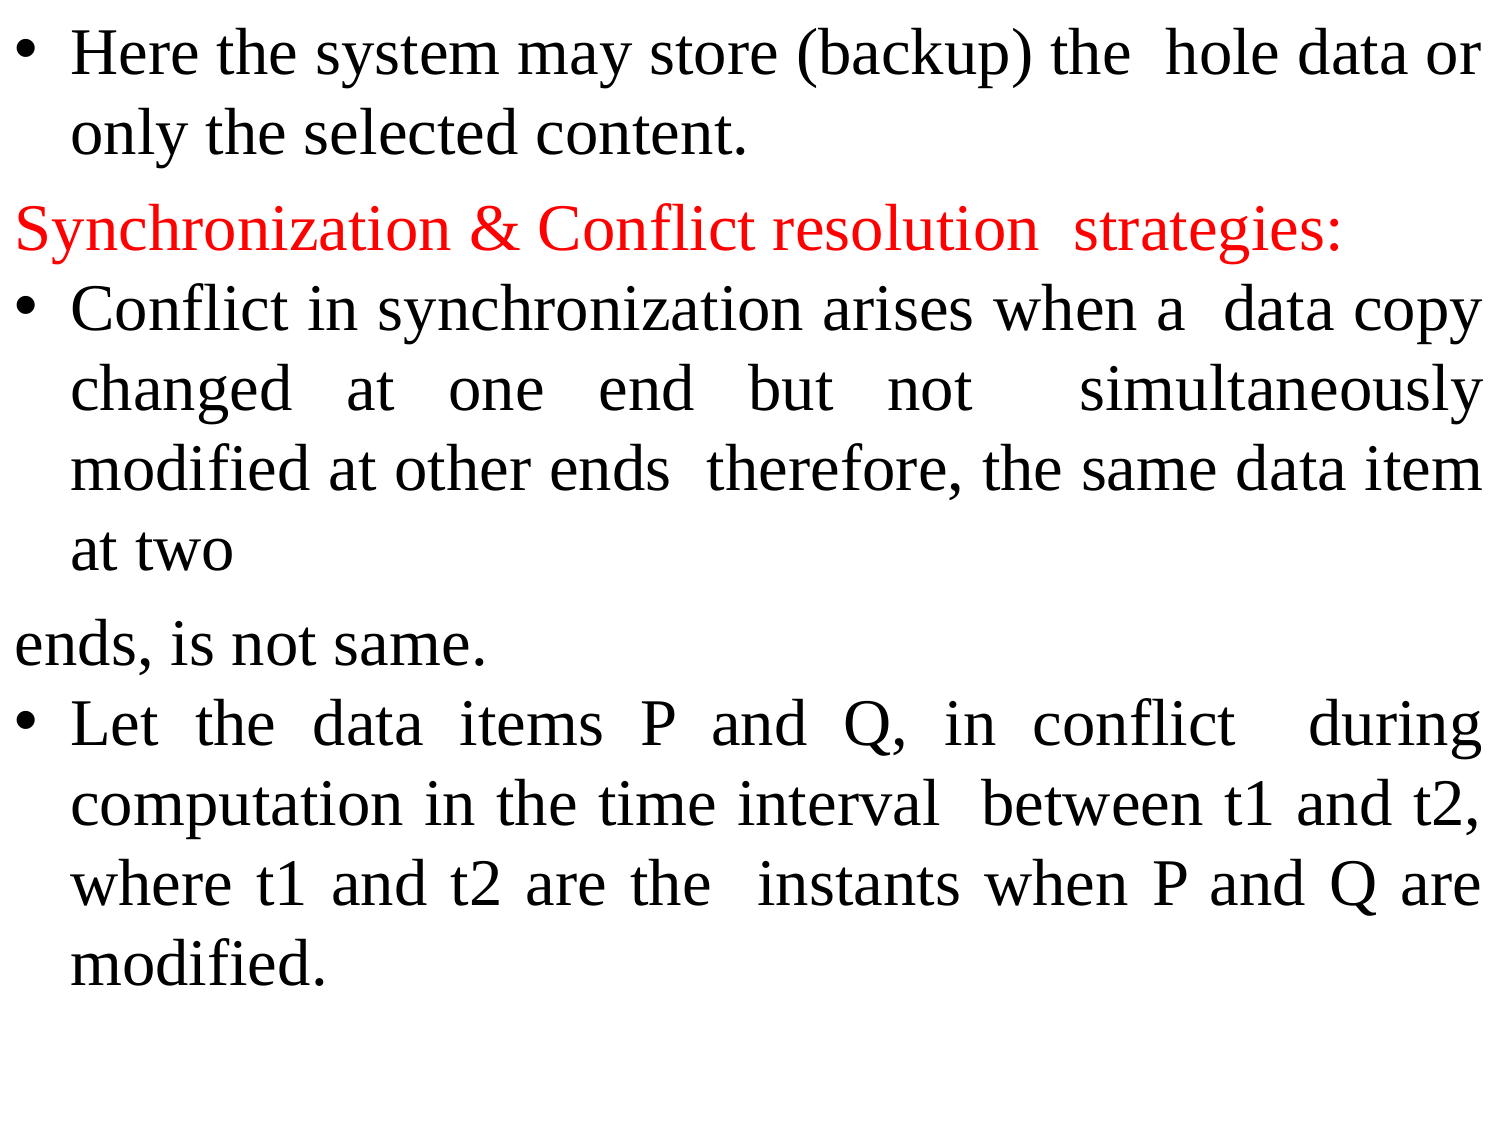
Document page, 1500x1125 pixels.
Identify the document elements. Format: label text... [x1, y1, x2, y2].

text_box Here the system may store (backup) the hole data or only the selected content. Synchronization & Conflict resolution strategies: Conflict in synchronization arises when a data copy changed at one end but not simultaneously modified at other ends therefore, the same data item at two ends, is not same. Let the data items P and Q, in conflict during computation in the time interval between t1 and t2, where t1 and t2 are the instants when P and Q are modified. [12, 5, 1487, 999]
